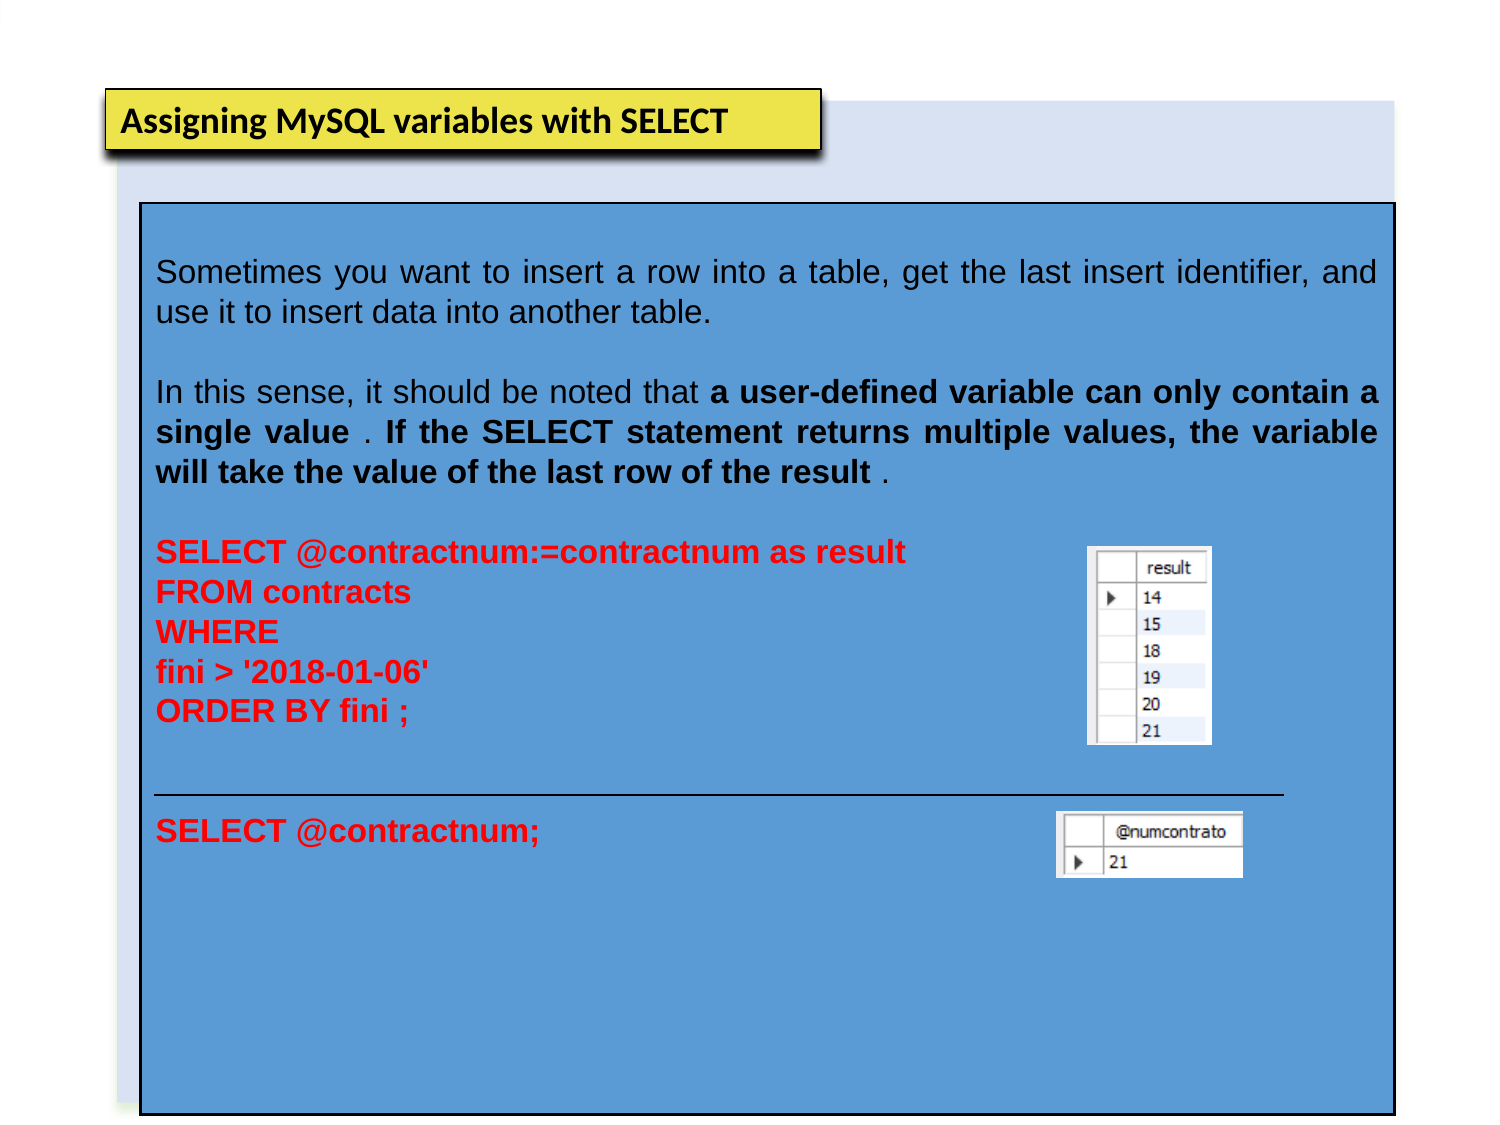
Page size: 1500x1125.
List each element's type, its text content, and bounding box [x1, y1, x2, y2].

picture [1056, 811, 1243, 878]
text_box Sometimes you want to insert a row into a table, get the last insert identifier, and use it to insert data into another table. In this sense, it should be noted that a user-defined variable can only contain a single value . If the SELECT statement returns multiple values, the variable will take the value of the last row of the result . SELECT @contractnum:=contractnum as result FROM contracts WHERE fini > '2018-01-06' ORDER BY fini ; SELECT @contractnum; [140, 203, 1395, 1115]
text_box Assigning MySQL variables with SELECT [105, 88, 821, 150]
text_box [117, 100, 1395, 1103]
picture [1087, 546, 1212, 746]
